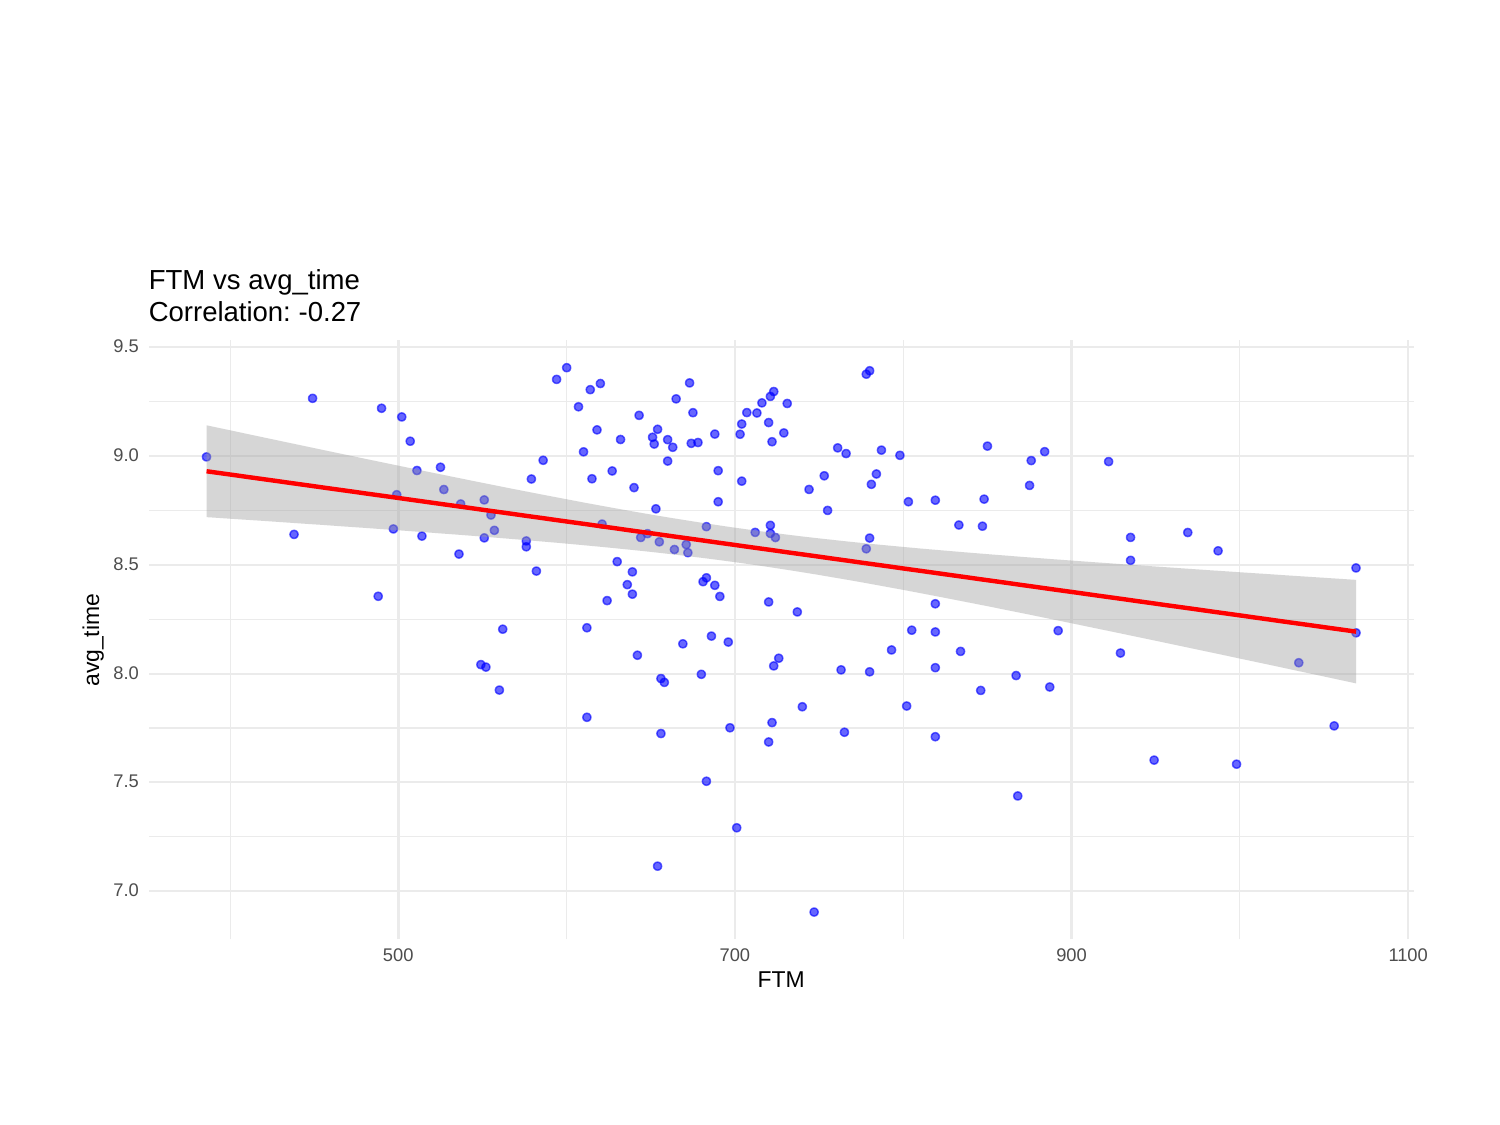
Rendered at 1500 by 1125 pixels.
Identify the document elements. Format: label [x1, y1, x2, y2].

text_box [74, 262, 1426, 1006]
